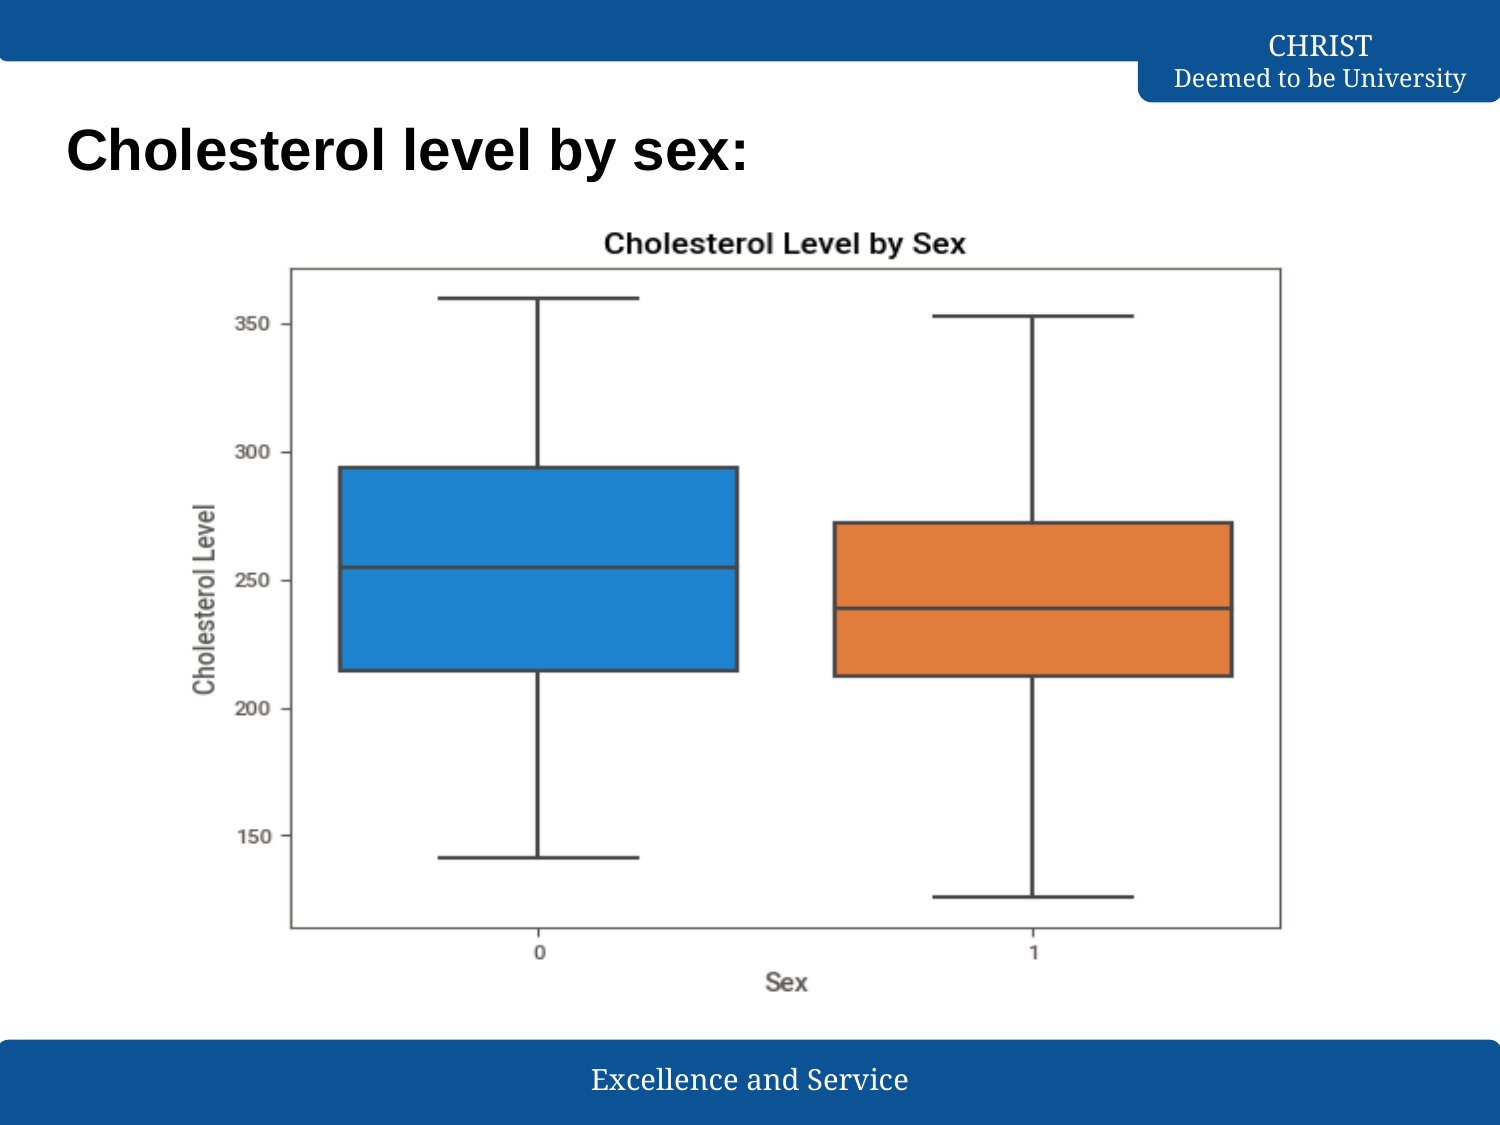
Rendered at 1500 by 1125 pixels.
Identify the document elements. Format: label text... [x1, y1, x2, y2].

title Cholesterol level by sex: [51, 97, 1449, 223]
picture [175, 214, 1301, 1015]
